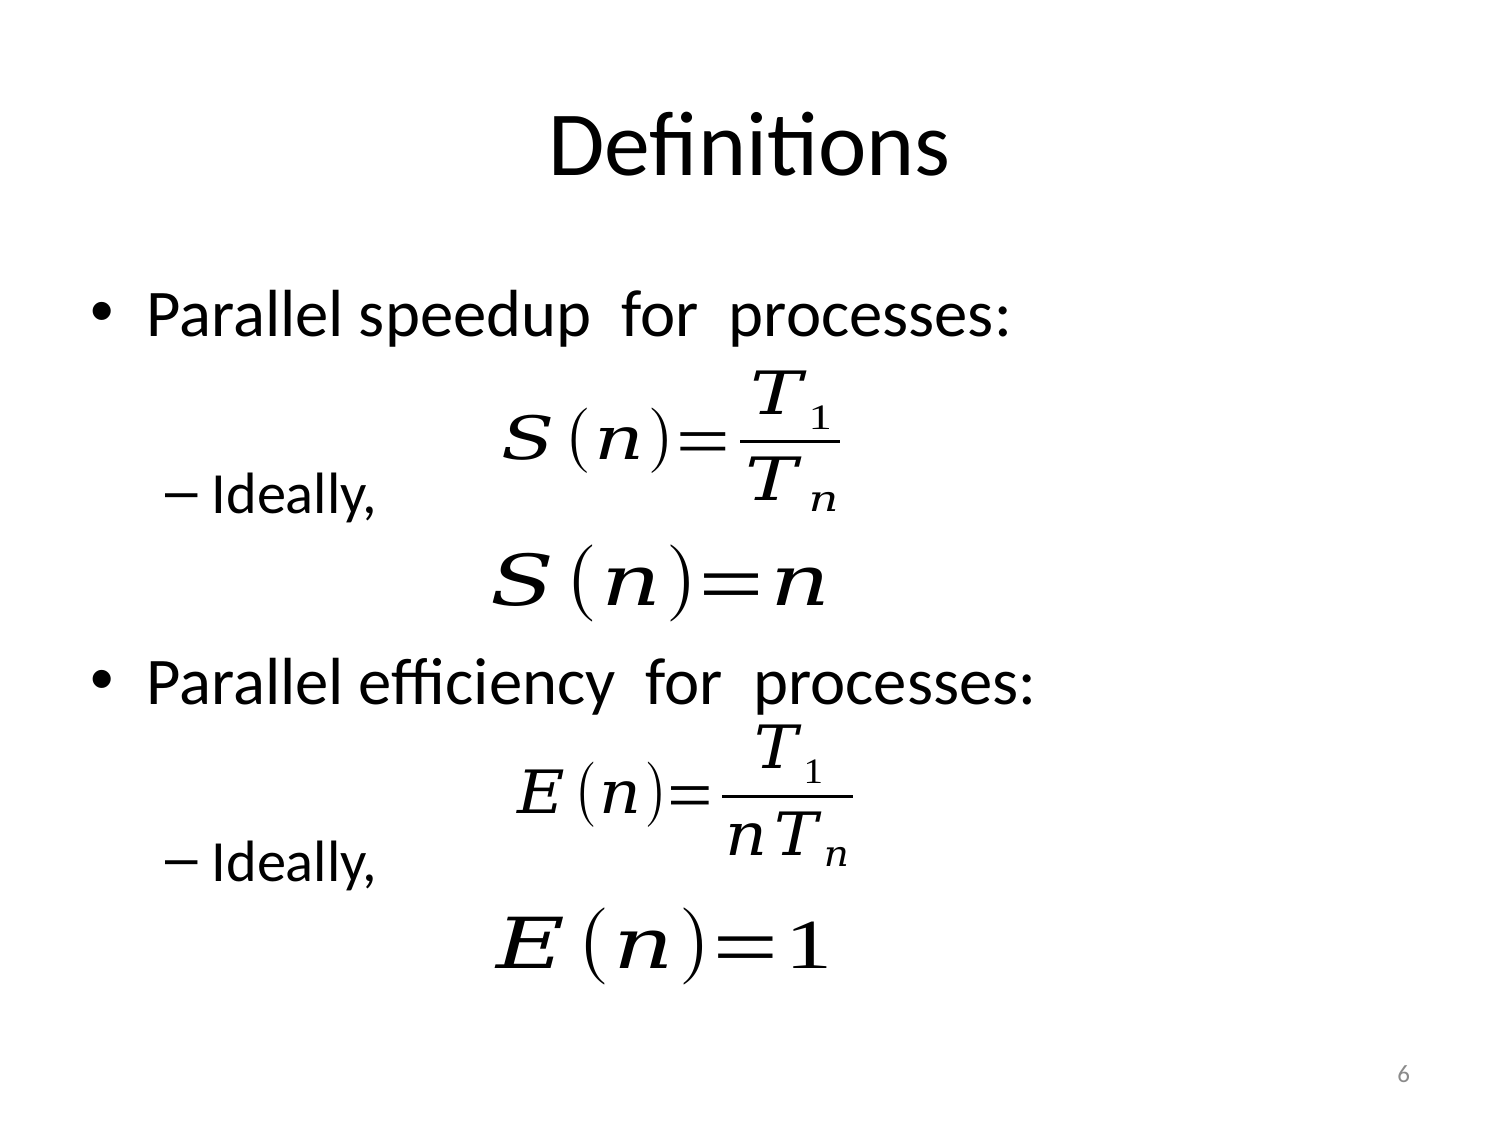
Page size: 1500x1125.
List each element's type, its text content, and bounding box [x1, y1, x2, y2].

title Definitions [75, 45, 1425, 233]
slide_number 6 [1074, 1042, 1425, 1103]
